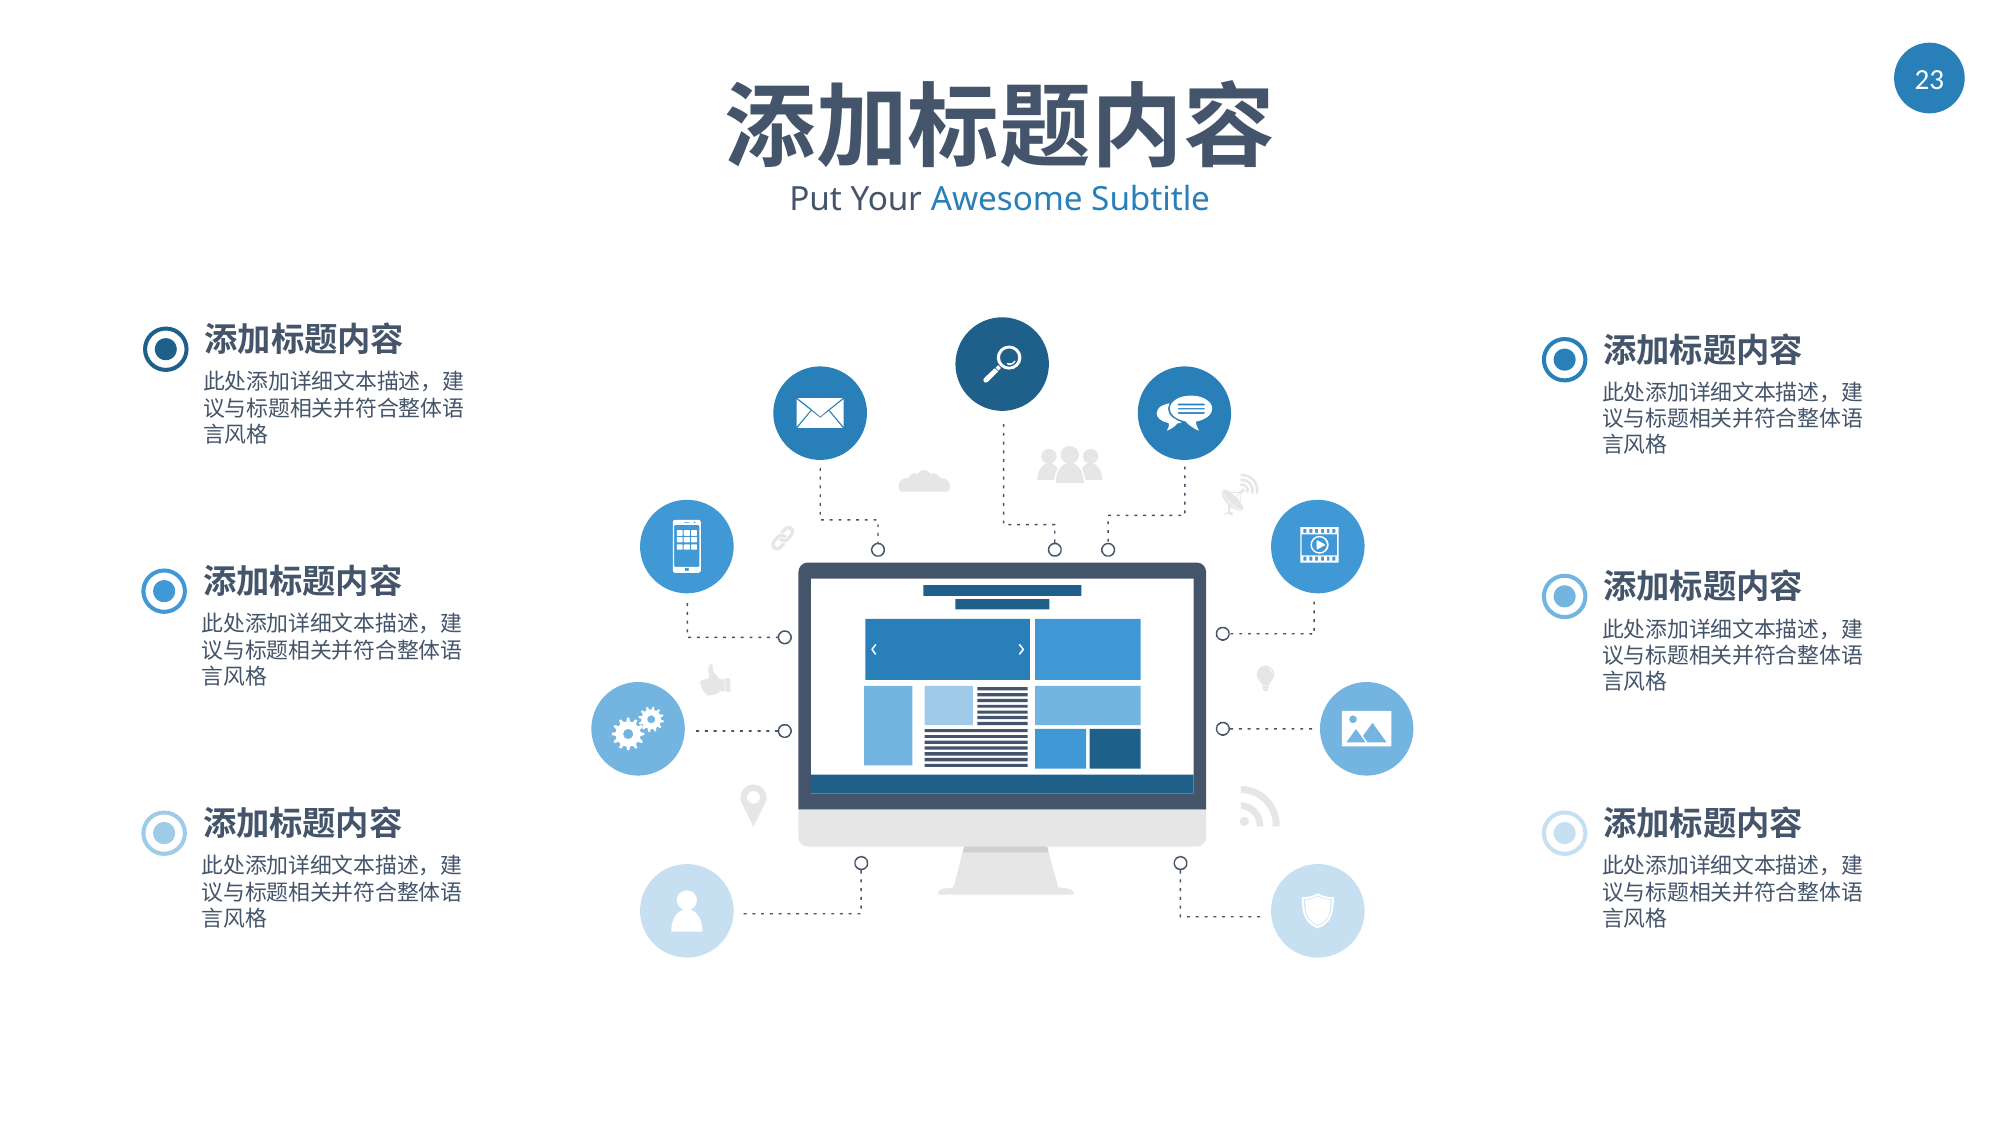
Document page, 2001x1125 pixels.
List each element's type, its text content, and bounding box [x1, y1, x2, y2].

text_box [1541, 810, 1588, 856]
text_box 此处添加详细文本描述，建议与标题相关并符合整体语言风格 [188, 360, 488, 455]
text_box 此处添加详细文本描述，建议与标题相关并符合整体语言风格 [1587, 844, 1887, 939]
text_box 此处添加详细文本描述，建议与标题相关并符合整体语言风格 [186, 602, 487, 697]
text_box 添加标题内容 [1588, 321, 1819, 371]
text_box 此处添加详细文本描述，建议与标题相关并符合整体语言风格 [1587, 371, 1887, 465]
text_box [141, 810, 187, 856]
text_box 添加标题内容 [189, 311, 420, 360]
text_box 添加标题内容 [188, 553, 418, 602]
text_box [1541, 336, 1588, 383]
text_box 添加标题内容 [1588, 558, 1819, 607]
text_box Put Your Awesome Subtitle [774, 169, 1226, 225]
text_box 此处添加详细文本描述，建议与标题相关并符合整体语言风格 [1587, 607, 1887, 702]
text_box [591, 317, 1414, 965]
text_box 此处添加详细文本描述，建议与标题相关并符合整体语言风格 [186, 844, 487, 939]
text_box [1541, 573, 1588, 620]
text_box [142, 326, 189, 372]
text_box 添加标题内容 [709, 60, 1291, 185]
text_box 添加标题内容 [188, 795, 418, 844]
text_box 添加标题内容 [1588, 795, 1819, 844]
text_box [141, 568, 187, 614]
